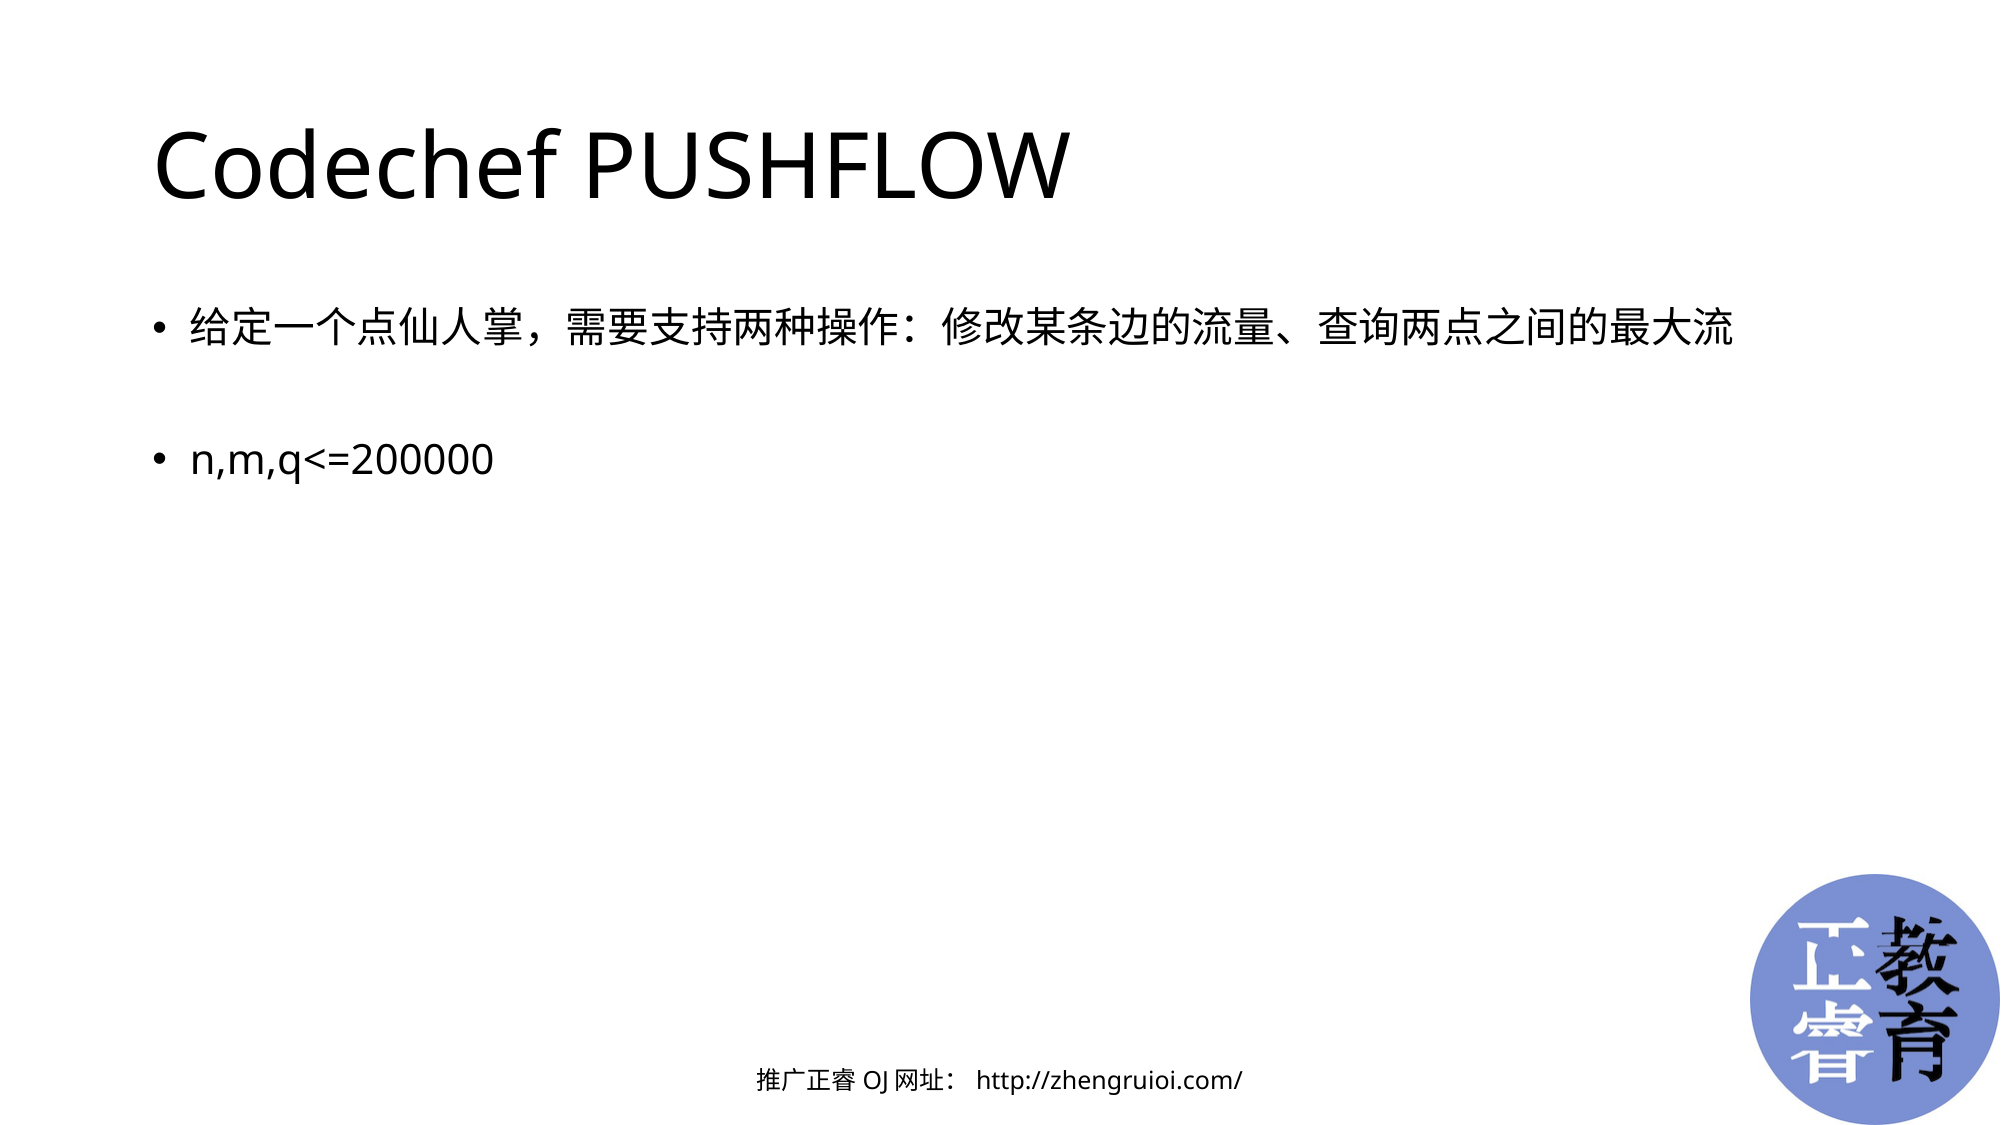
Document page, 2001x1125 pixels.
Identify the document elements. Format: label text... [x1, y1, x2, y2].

picture [1750, 874, 2000, 1125]
title Codechef PUSHFLOW [137, 59, 1863, 278]
list 给定一个点仙人掌，需要支持两种操作：修改某条边的流量、查询两点之间的最大流 n,m,q<=200000 [137, 299, 1863, 1014]
